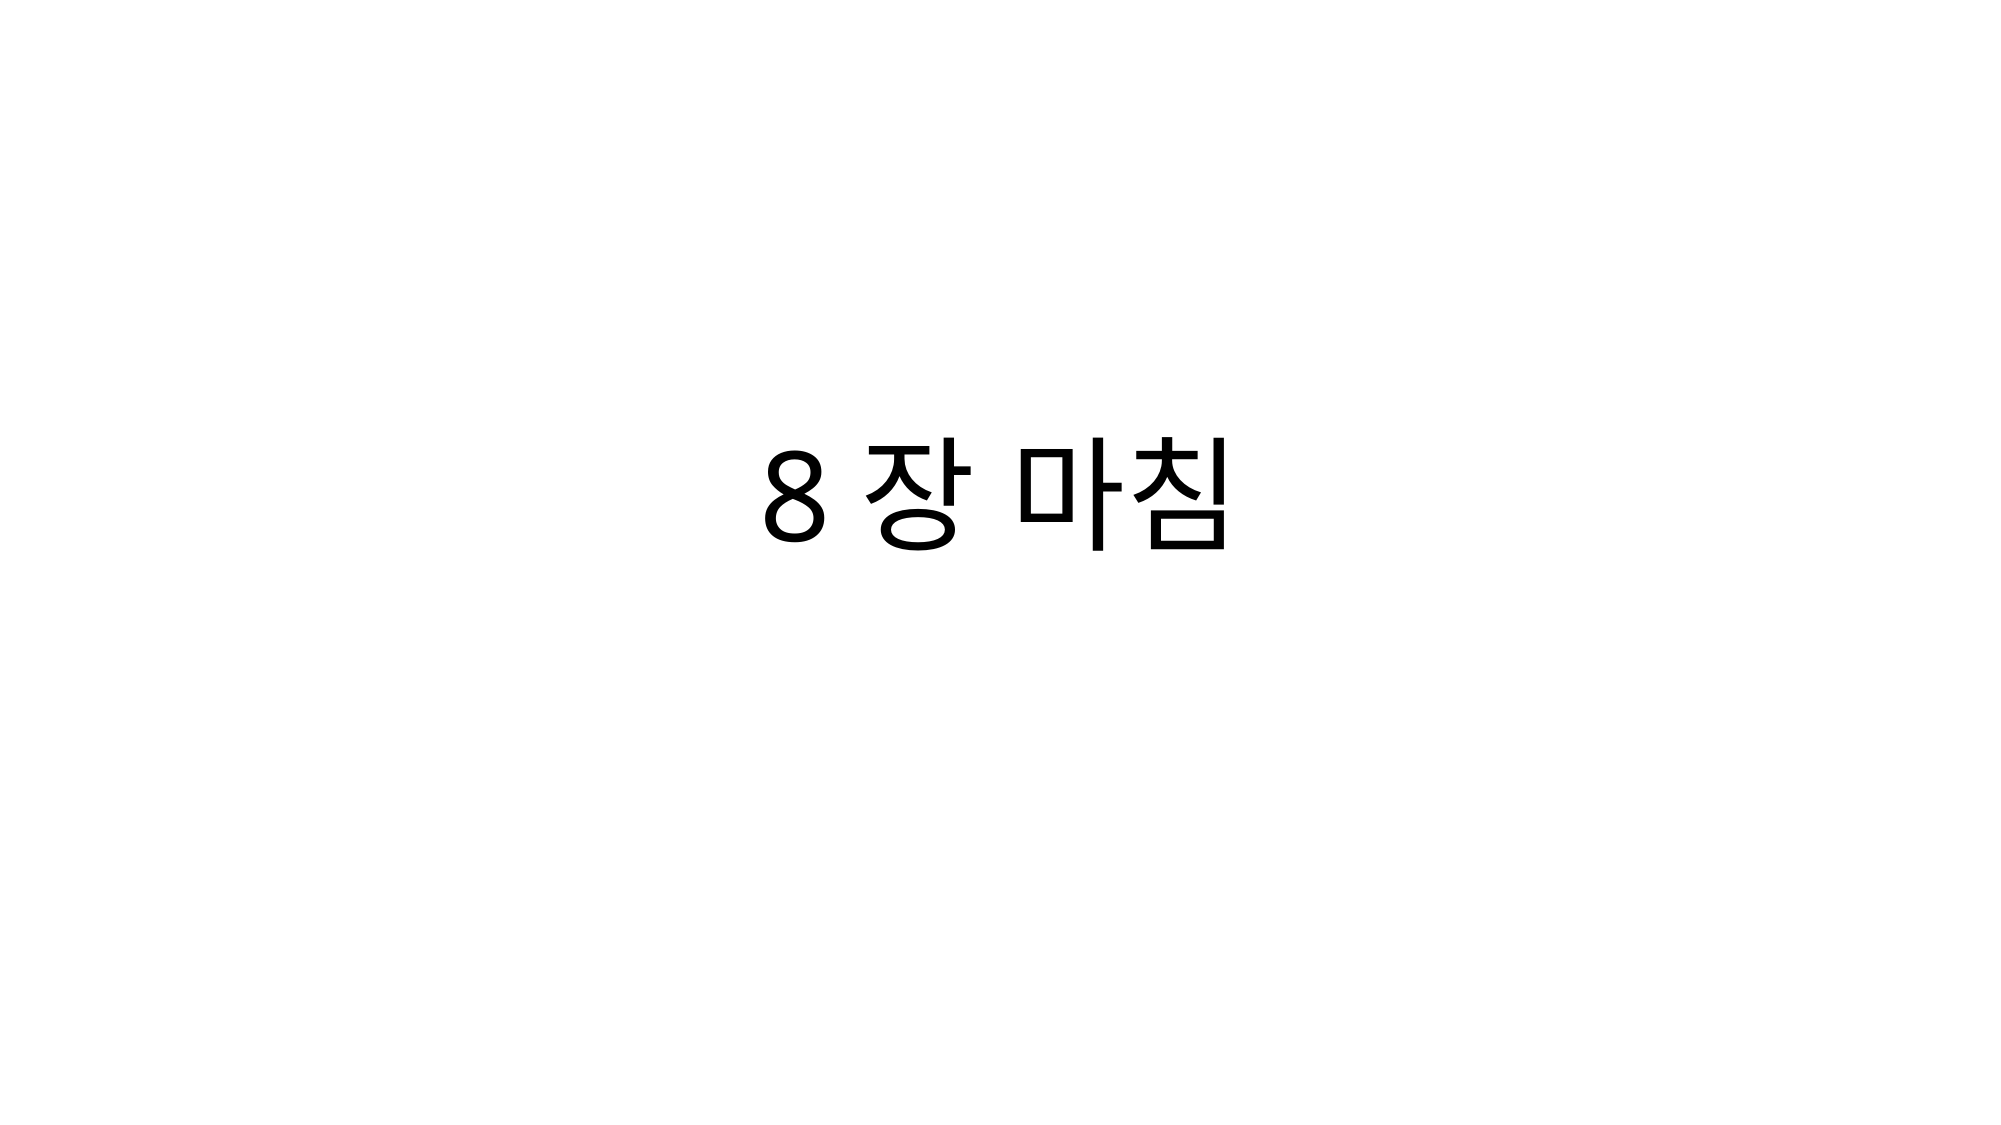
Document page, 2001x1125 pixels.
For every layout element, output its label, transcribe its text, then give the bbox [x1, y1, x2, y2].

title 8장 마침 [249, 184, 1750, 576]
